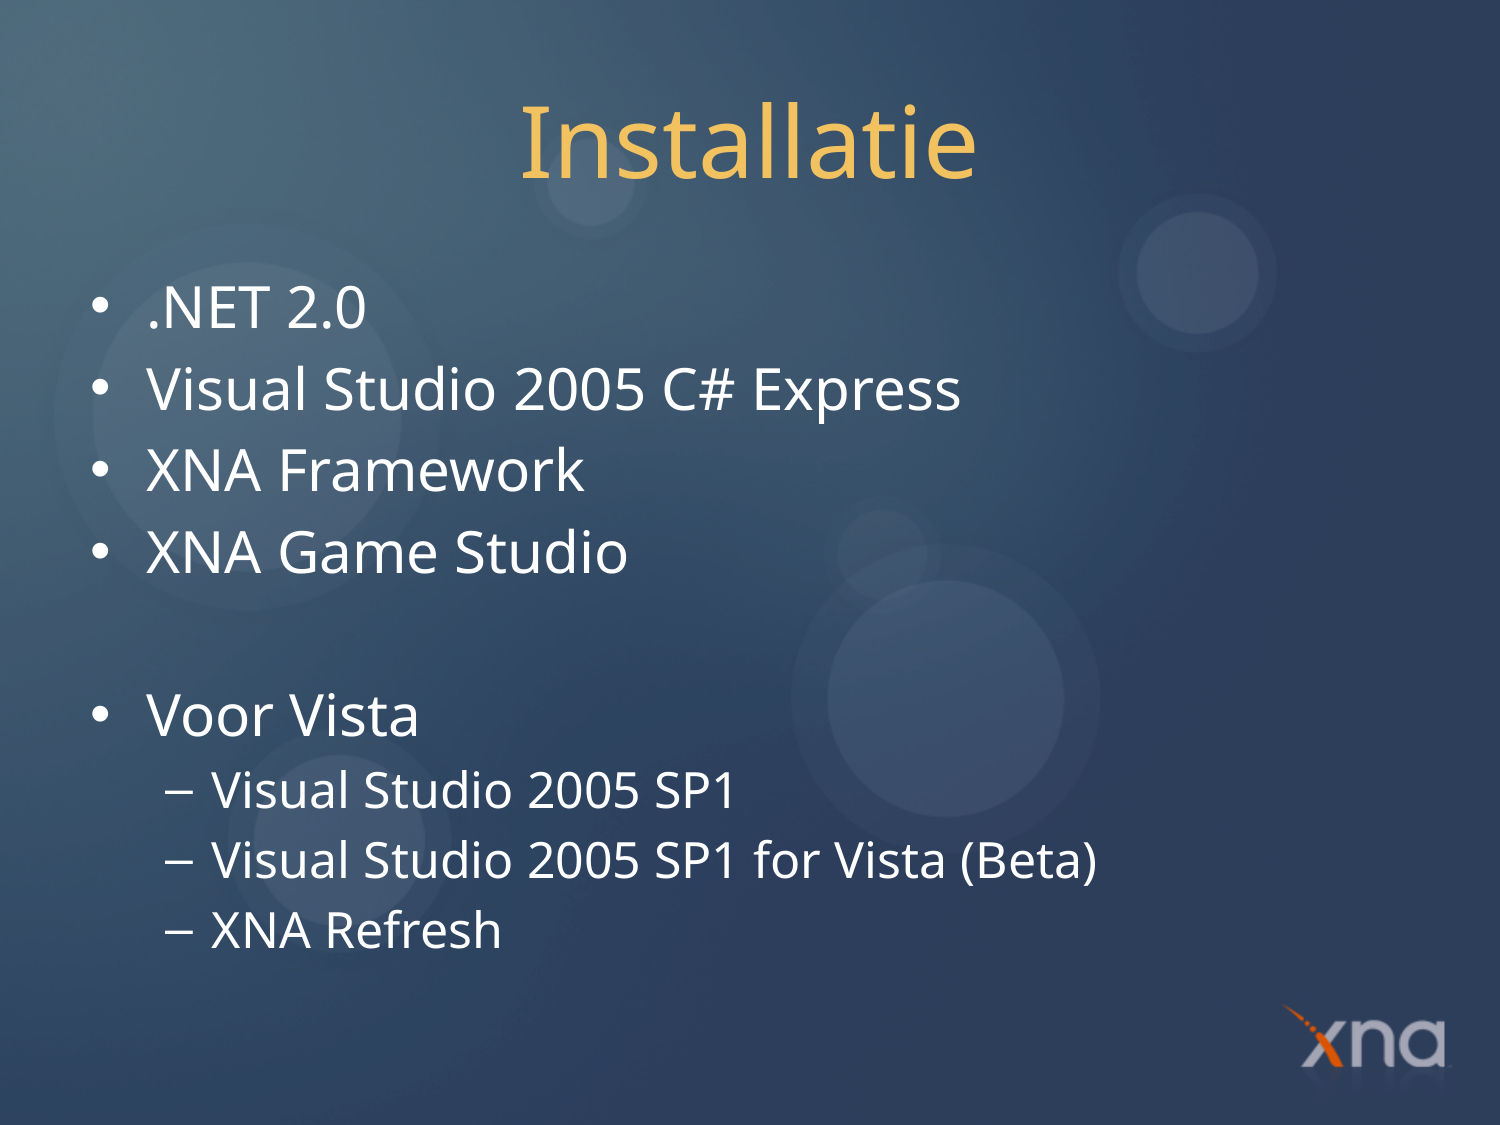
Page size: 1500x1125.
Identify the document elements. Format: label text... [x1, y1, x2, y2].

picture [0, 0, 1500, 1125]
title Installatie [74, 44, 1426, 233]
list .NET 2.0 Visual Studio 2005 C# Express XNA Framework XNA Game Studio Voor Vista Visual Studio 2005 SP1 Visual Studio 2005 SP1 for Vista (Beta) XNA Refresh [74, 262, 1426, 1006]
